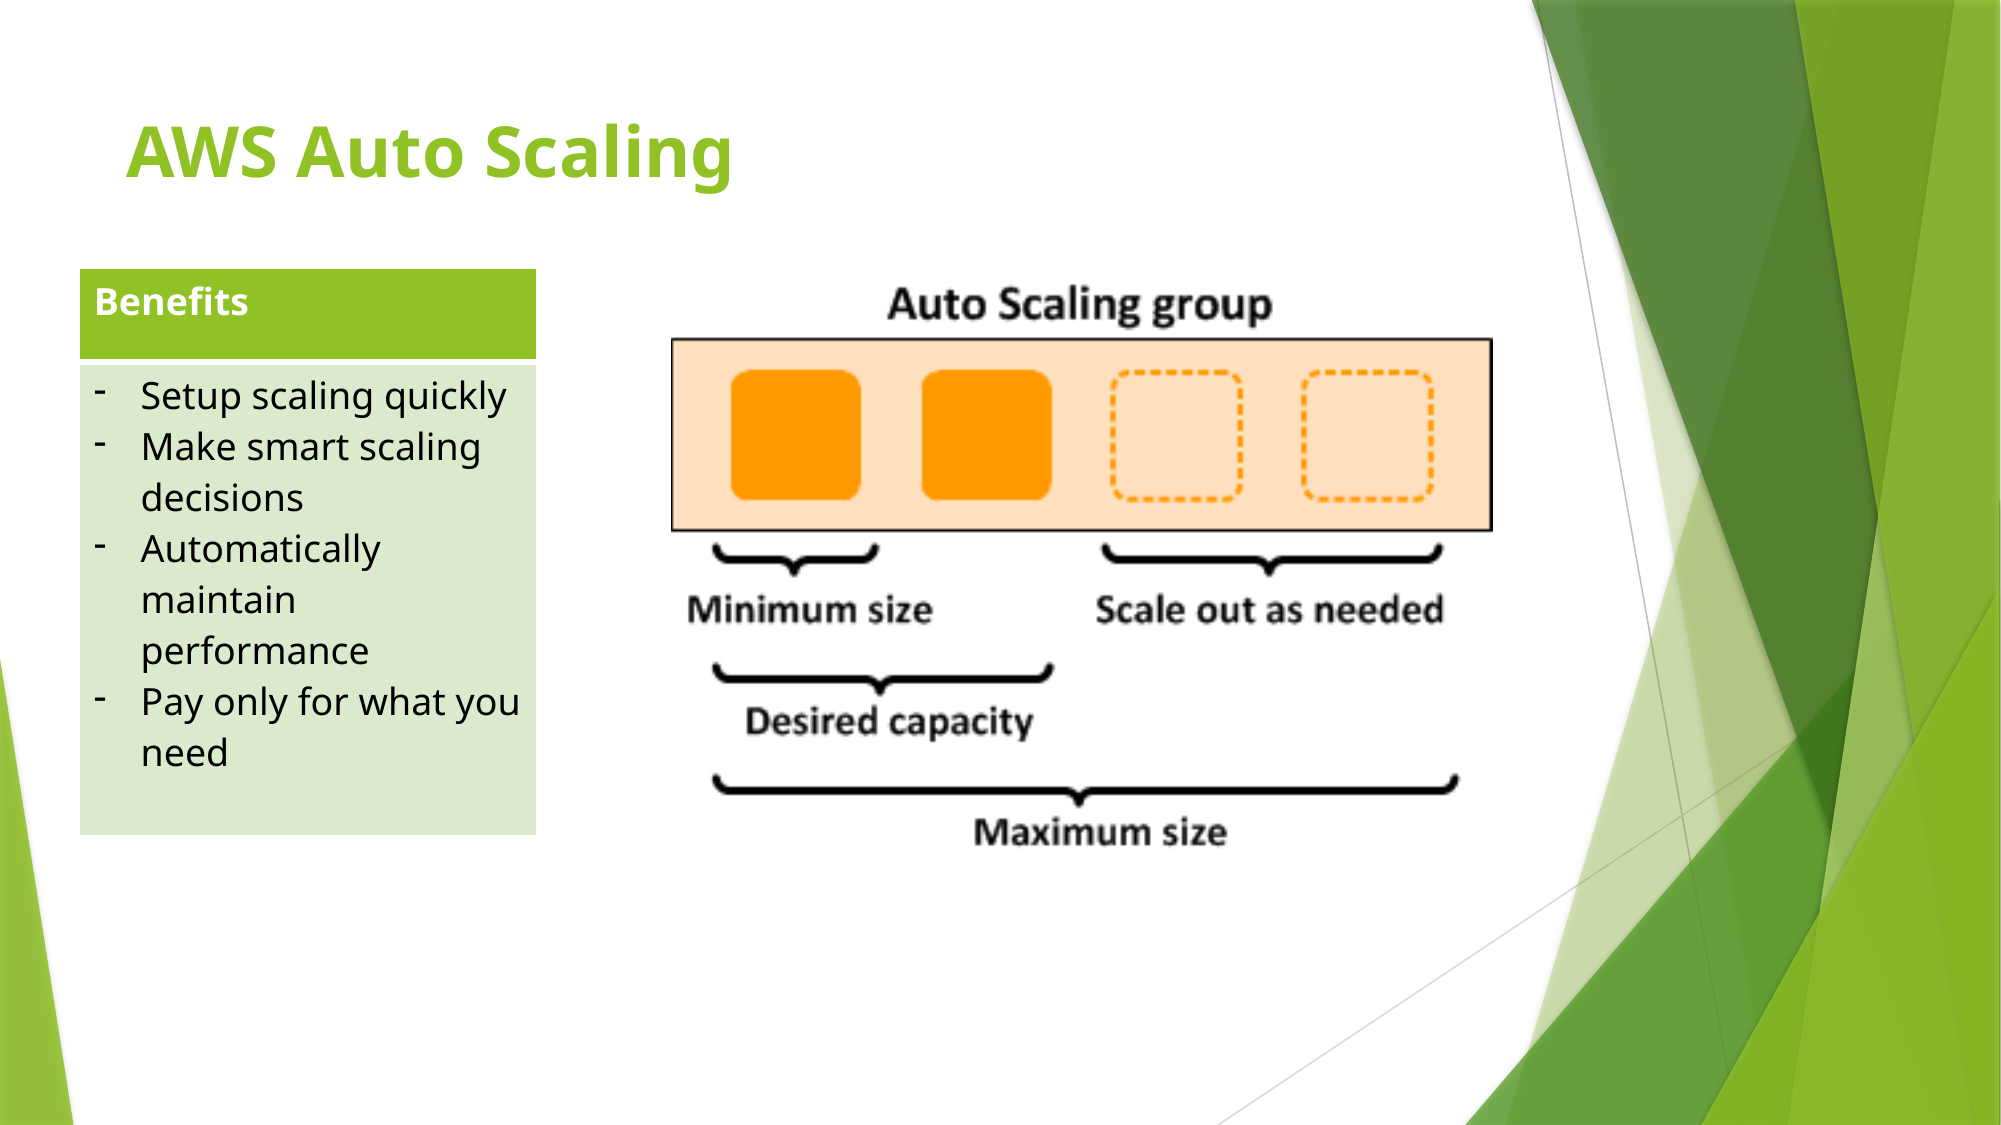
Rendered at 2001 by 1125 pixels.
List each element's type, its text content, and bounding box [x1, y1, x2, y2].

picture [670, 267, 1494, 862]
title AWS Auto Scaling [111, 99, 1522, 200]
table_header Benefits [80, 269, 536, 359]
table_cell Setup scaling quickly Make smart scaling decisions Automatically maintain performance Pay only for what you need [80, 365, 536, 835]
